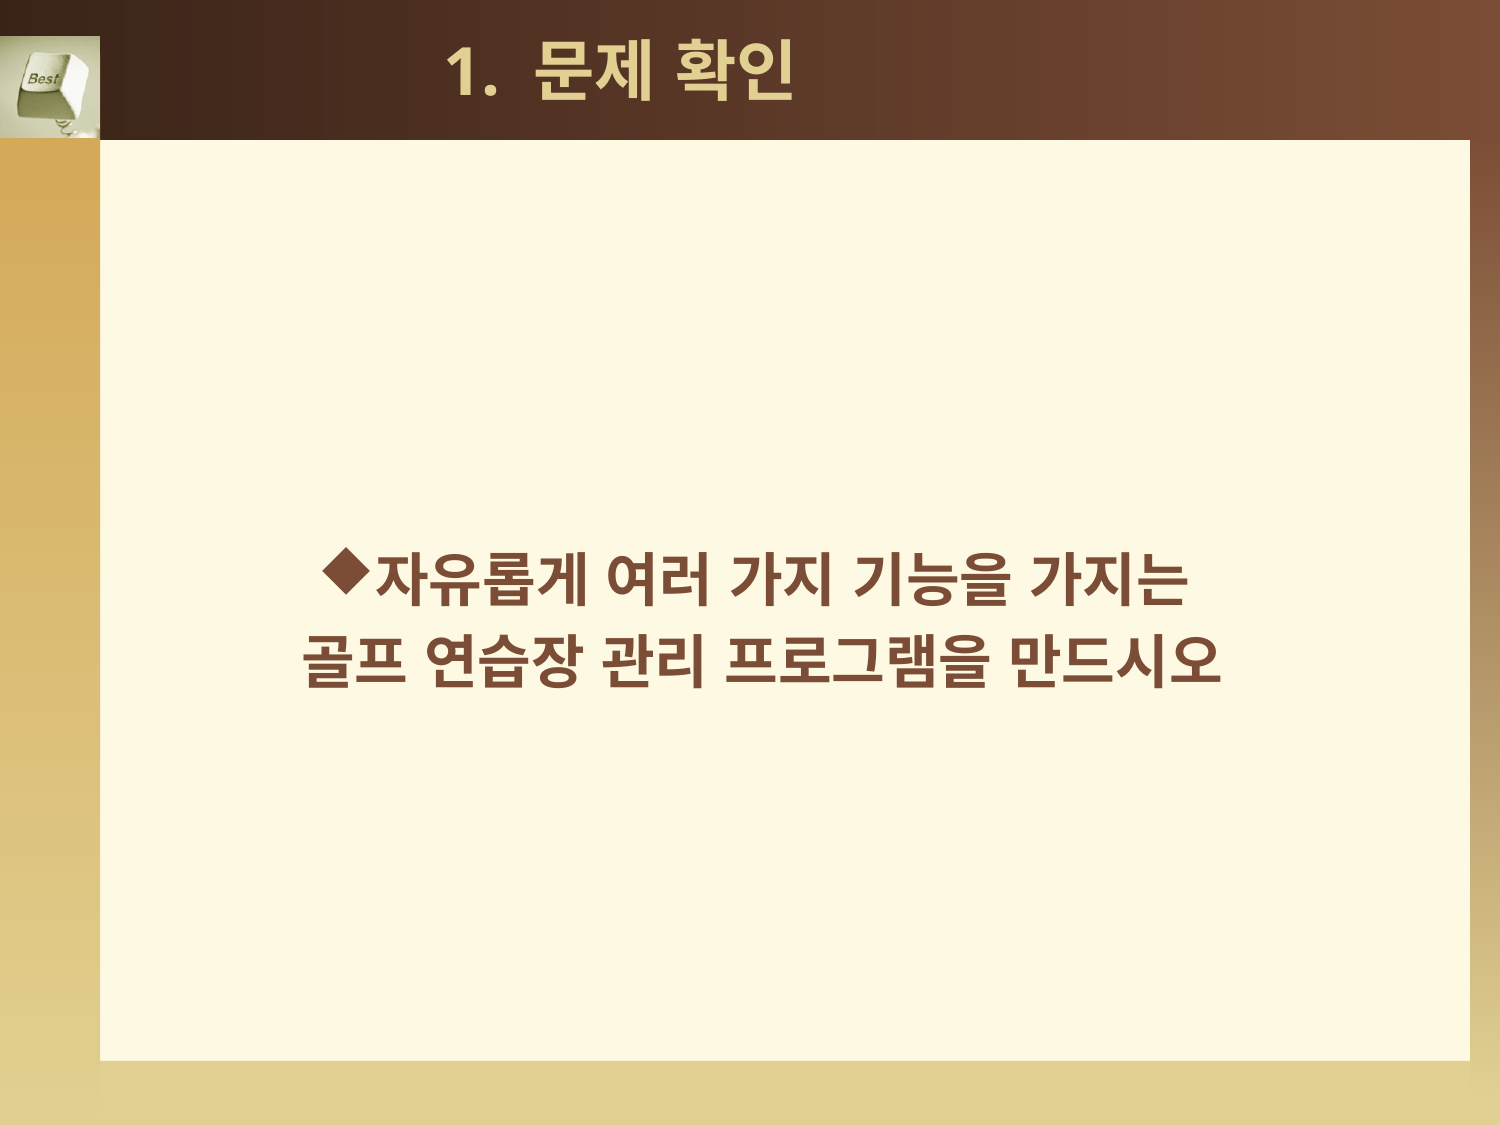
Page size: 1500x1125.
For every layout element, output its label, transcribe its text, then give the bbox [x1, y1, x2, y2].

title 1. 문제 확인 [100, 19, 1459, 119]
picture [0, 36, 100, 138]
list 자유롭게 여러 가지 기능을 가지는 골프 연습장 관리 프로그램을 만드시오 [0, 290, 1500, 1097]
